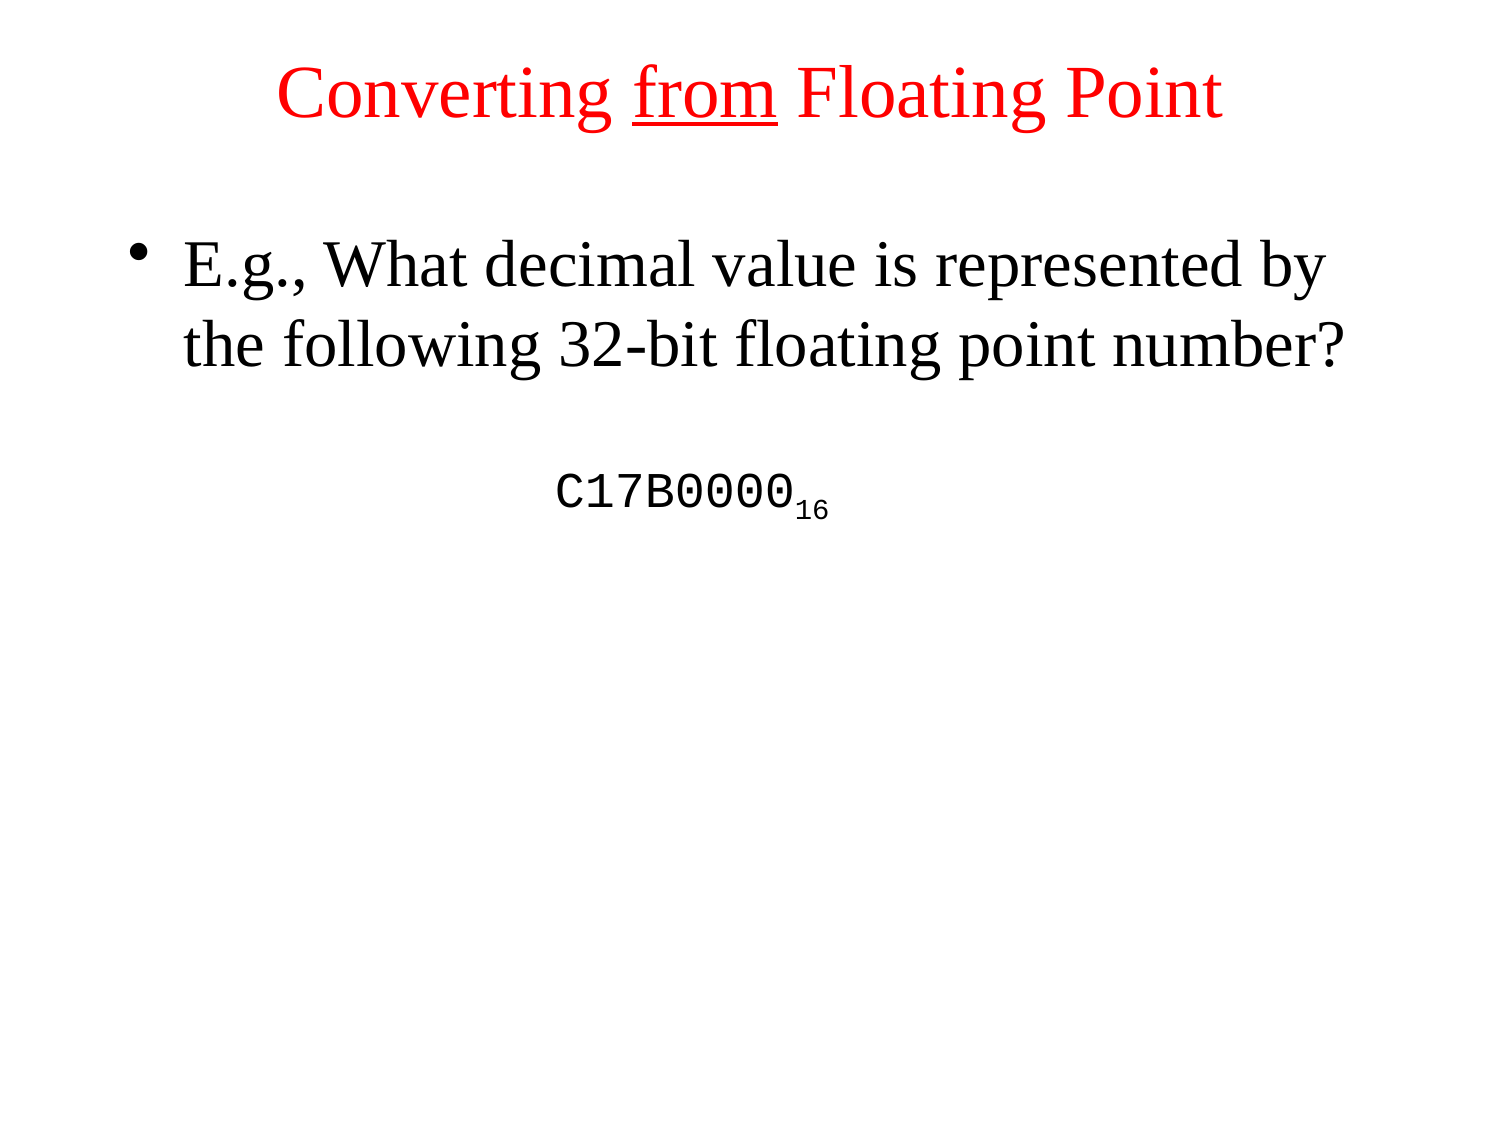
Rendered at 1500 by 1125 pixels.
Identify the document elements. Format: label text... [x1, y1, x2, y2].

text_box C17B000016 [540, 449, 845, 533]
list E.g., What decimal value is represented by the following 32-bit floating point number? [112, 212, 1388, 888]
title Converting from Floating Point [112, 24, 1388, 151]
